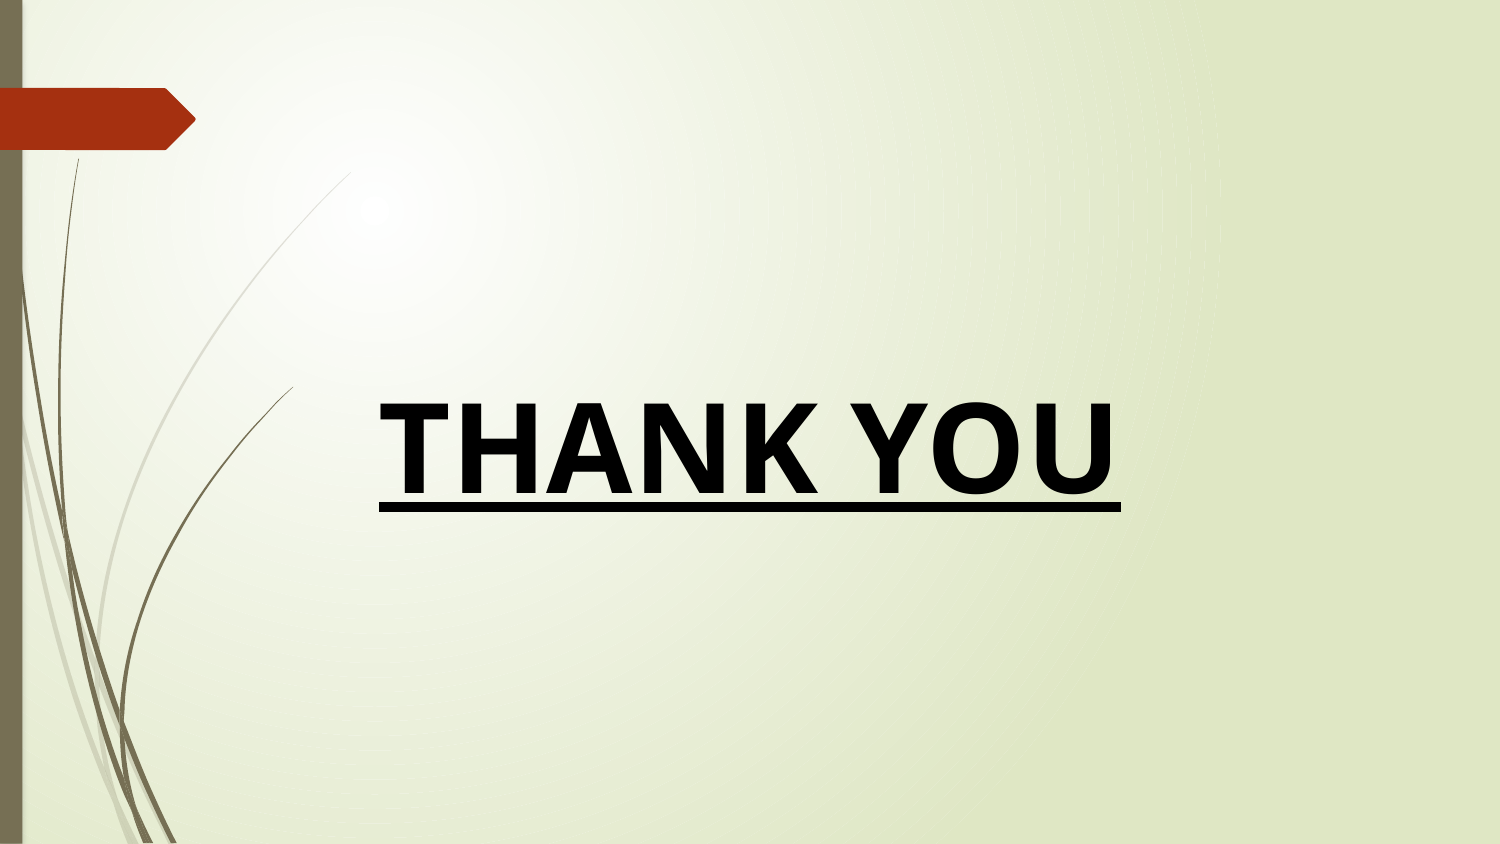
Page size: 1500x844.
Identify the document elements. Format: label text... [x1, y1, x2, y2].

text_box THANK YOU [51, 352, 1449, 603]
